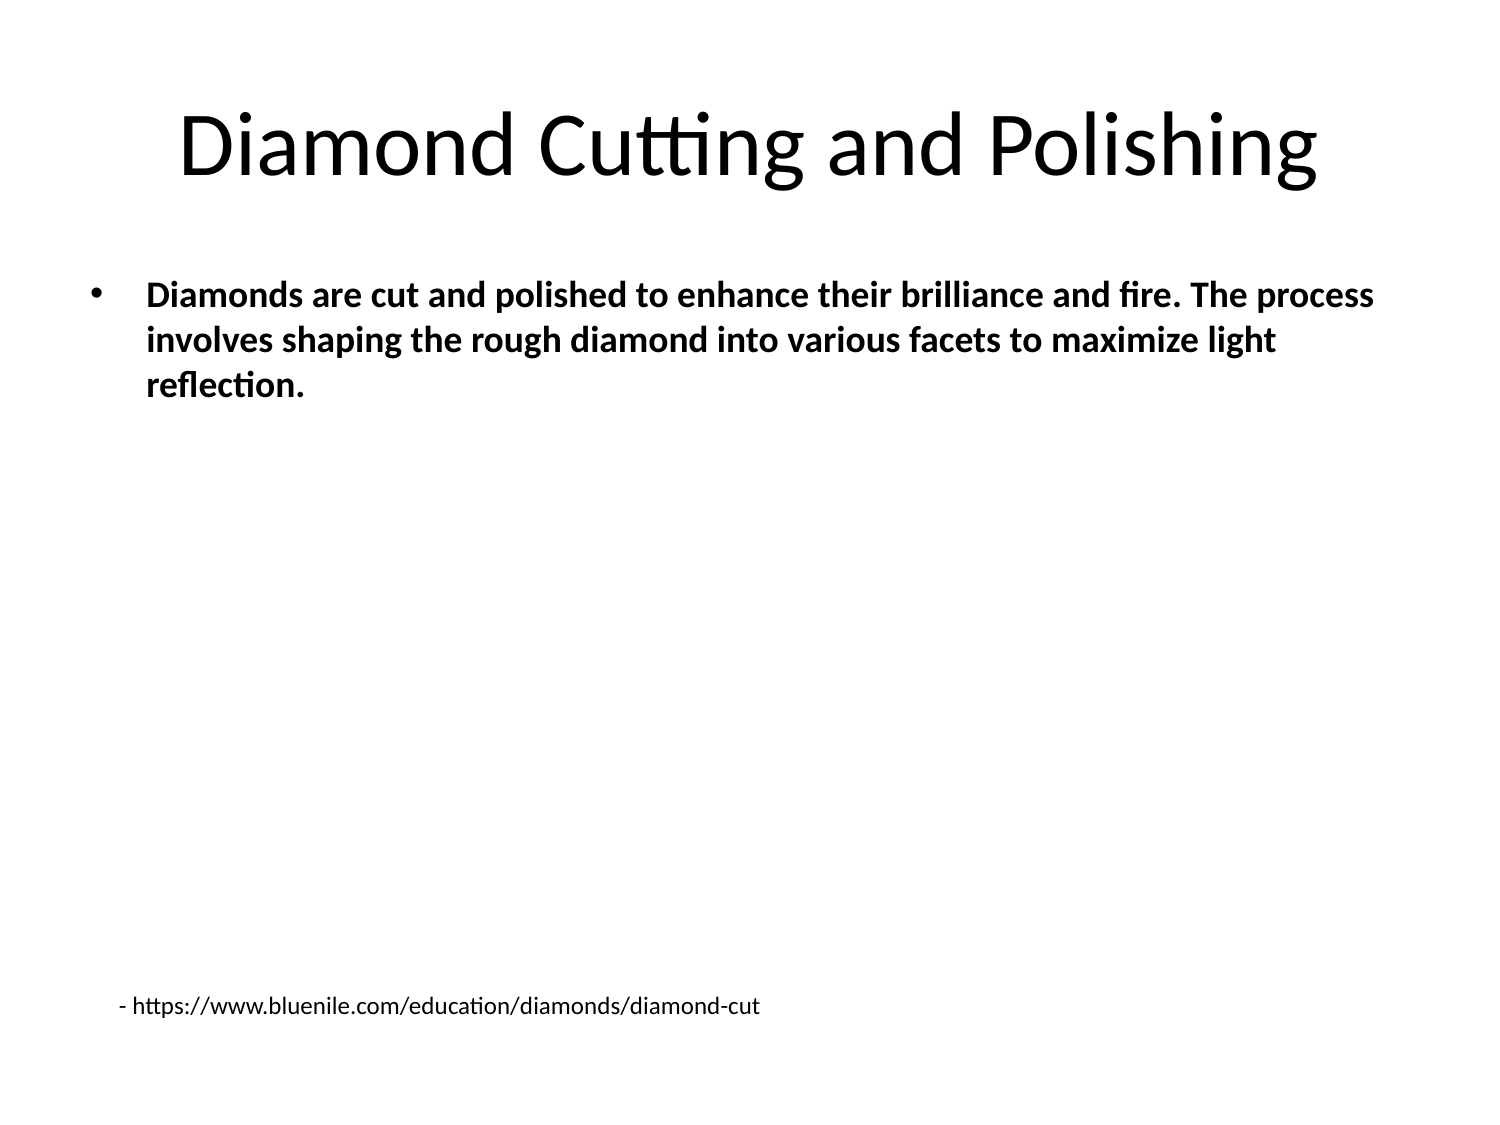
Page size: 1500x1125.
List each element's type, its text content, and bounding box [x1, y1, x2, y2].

list Diamonds are cut and polished to enhance their brilliance and fire. The process involves shaping the rough diamond into various facets to maximize light reflection. [75, 262, 1425, 1005]
title Diamond Cutting and Polishing [75, 45, 1425, 233]
text_box - https://www.bluenile.com/education/diamonds/diamond-cut [104, 937, 1500, 1028]
